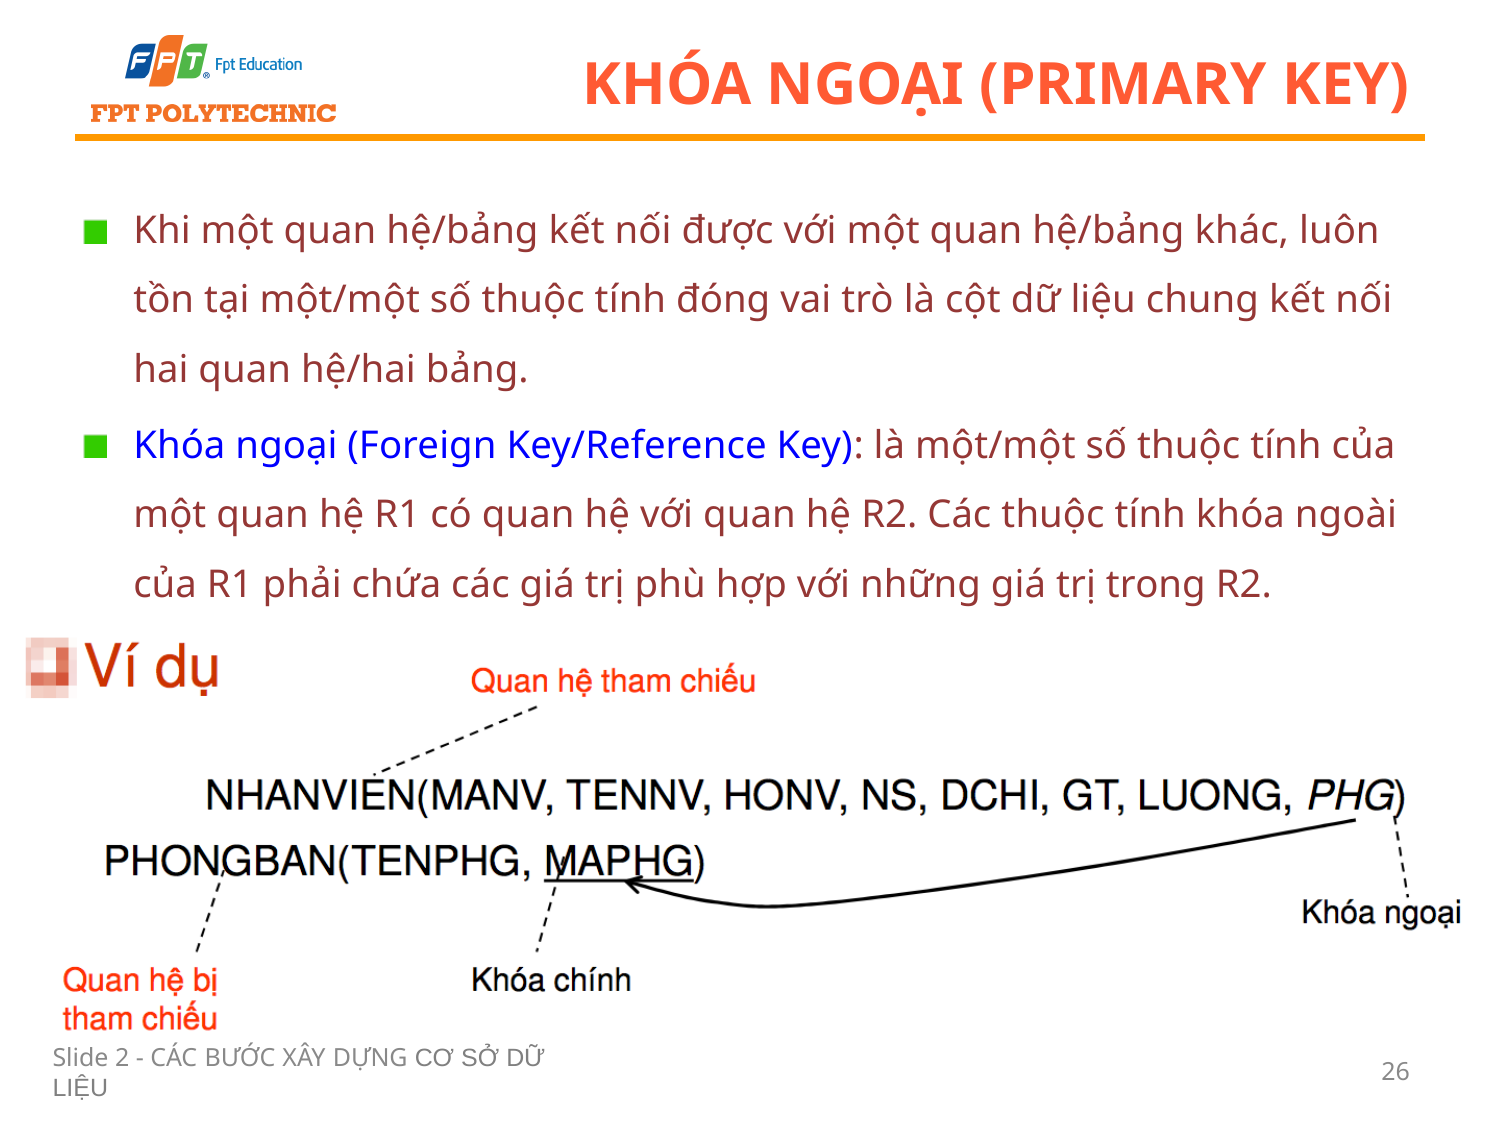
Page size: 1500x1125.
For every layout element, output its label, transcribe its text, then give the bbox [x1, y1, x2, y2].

title Khóa ngoại (Primary Key) [75, 0, 1425, 163]
slide_number 26 [1074, 1051, 1425, 1103]
picture [77, 428, 107, 458]
text_box Slide 2 - CÁC BƯỚC XÂY DỰNG CƠ SỞ DỮ LIỆU [37, 1051, 613, 1100]
picture [77, 213, 107, 244]
list Khi một quan hệ/bảng kết nối được với một quan hệ/bảng khác, luôn tồn tại một/một số thuộc tính đóng vai trò là cột dữ liệu chung kết nối hai quan hệ/hai bảng. Khóa ngoại (Foreign Key/Reference Key): là một/một số thuộc tính của một quan hệ R1 có quan hệ với quan hệ R2. Các thuộc tính khóa ngoài của R1 phải chứa các giá trị phù hợp với những giá trị trong R2. [62, 174, 1425, 620]
picture [5, 622, 1482, 1042]
